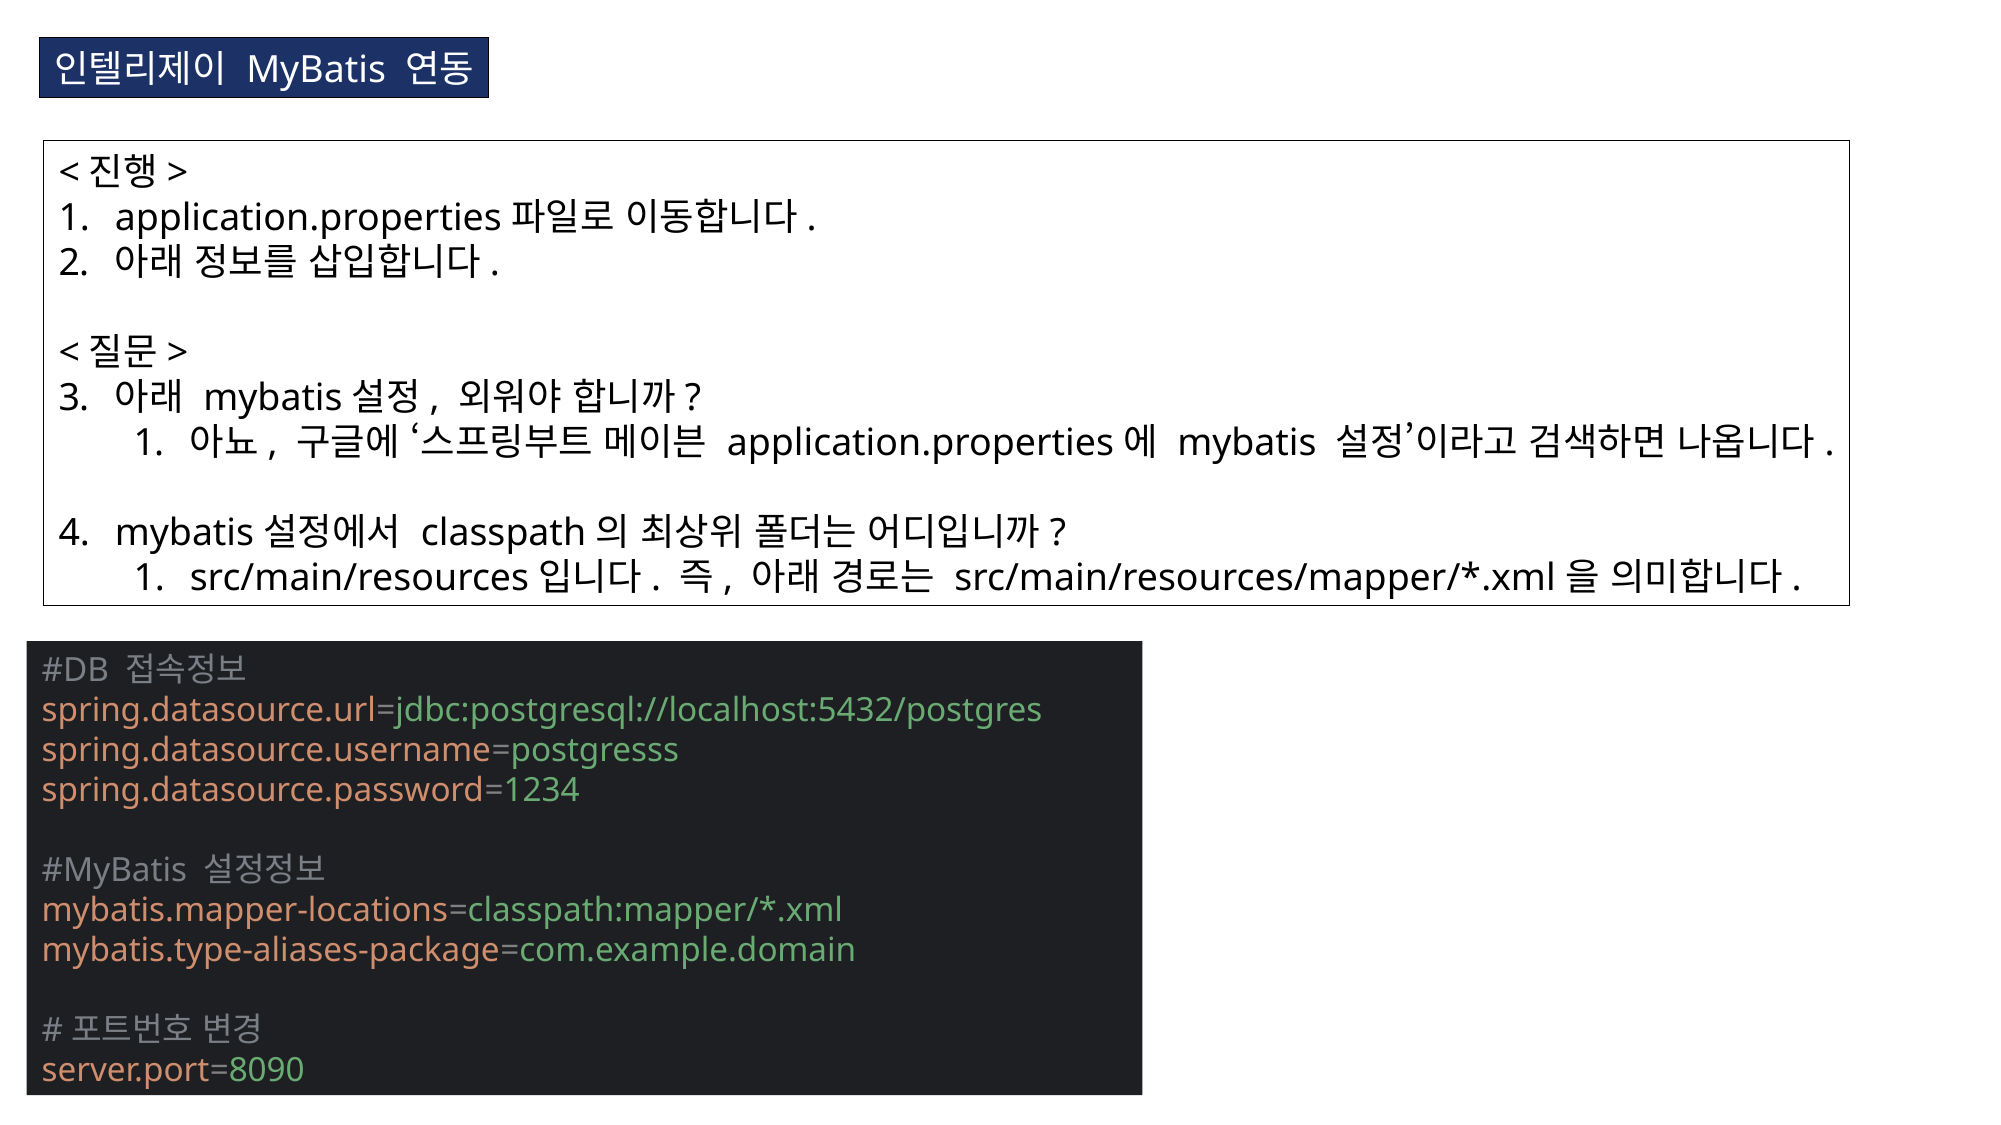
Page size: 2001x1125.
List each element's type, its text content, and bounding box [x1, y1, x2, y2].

text_box #DB 접속정보 spring.datasource.url=jdbc:postgresql://localhost:5432/postgres spring.datasource.username=postgresss spring.datasource.password=1234 #MyBatis 설정정보 mybatis.mapper-locations=classpath:mapper/*.xml mybatis.type-aliases-package=com.example.domain #포트번호 변경 server.port=8090 [26, 641, 1143, 1096]
text_box 인텔리제이 MyBatis 연동 [39, 37, 489, 98]
text_box <진행> application.properties파일로 이동합니다. 아래 정보를 삽입합니다. <질문> 아래 mybatis설정, 외워야 합니까? 아뇨, 구글에 ‘스프링부트 메이븐 application.properties에 mybatis 설정’이라고 검색하면 나옵니다. mybatis설정에서 classpath의 최상위 폴더는 어디입니까? src/main/resources입니다. 즉, 아래 경로는 src/main/resources/mapper/*.xml을 의미합니다. [43, 140, 1850, 606]
